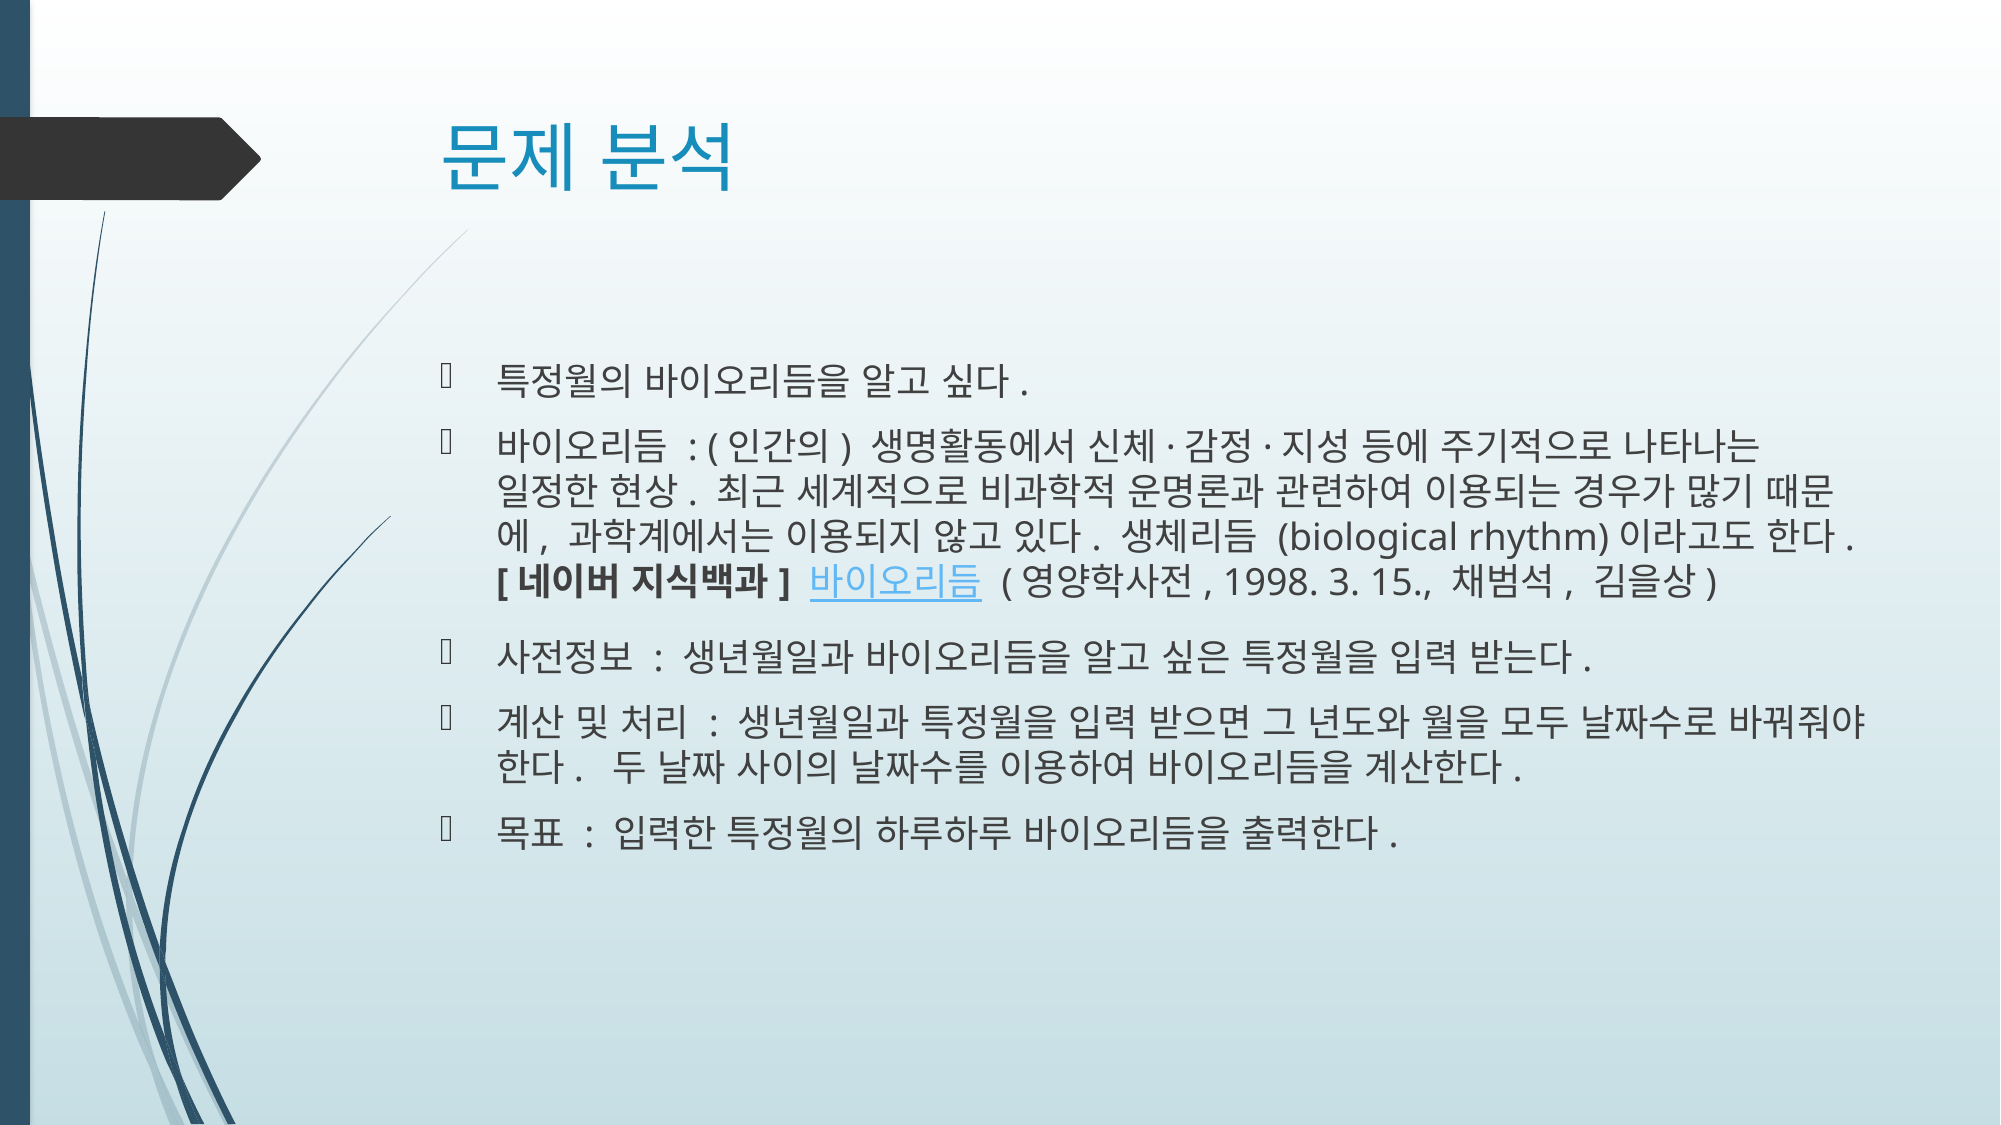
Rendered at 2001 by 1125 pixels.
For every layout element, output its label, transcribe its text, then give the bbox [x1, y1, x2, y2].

title 문제 분석 [425, 102, 1888, 313]
list 특정월의 바이오리듬을 알고 싶다. 바이오리듬 : (인간의) 생명활동에서 신체·감정·지성 등에 주기적으로 나타나는 일정한 현상. 최근 세계적으로 비과학적 운명론과 관련하여 이용되는 경우가 많기 때문에, 과학계에서는 이용되지 않고 있다. 생체리듬 (biological rhythm)이라고도 한다.[네이버 지식백과] 바이오리듬 (영양학사전, 1998. 3. 15., 채범석, 김을상) 사전정보 : 생년월일과 바이오리듬을 알고 싶은 특정월을 입력 받는다. 계산 및 처리 : 생년월일과 특정월을 입력 받으면 그 년도와 월을 모두 날짜수로 바꿔줘야 한다. 두 날짜 사이의 날짜수를 이용하여 바이오리듬을 계산한다. 목표 : 입력한 특정월의 하루하루 바이오리듬을 출력한다. [424, 350, 1888, 970]
